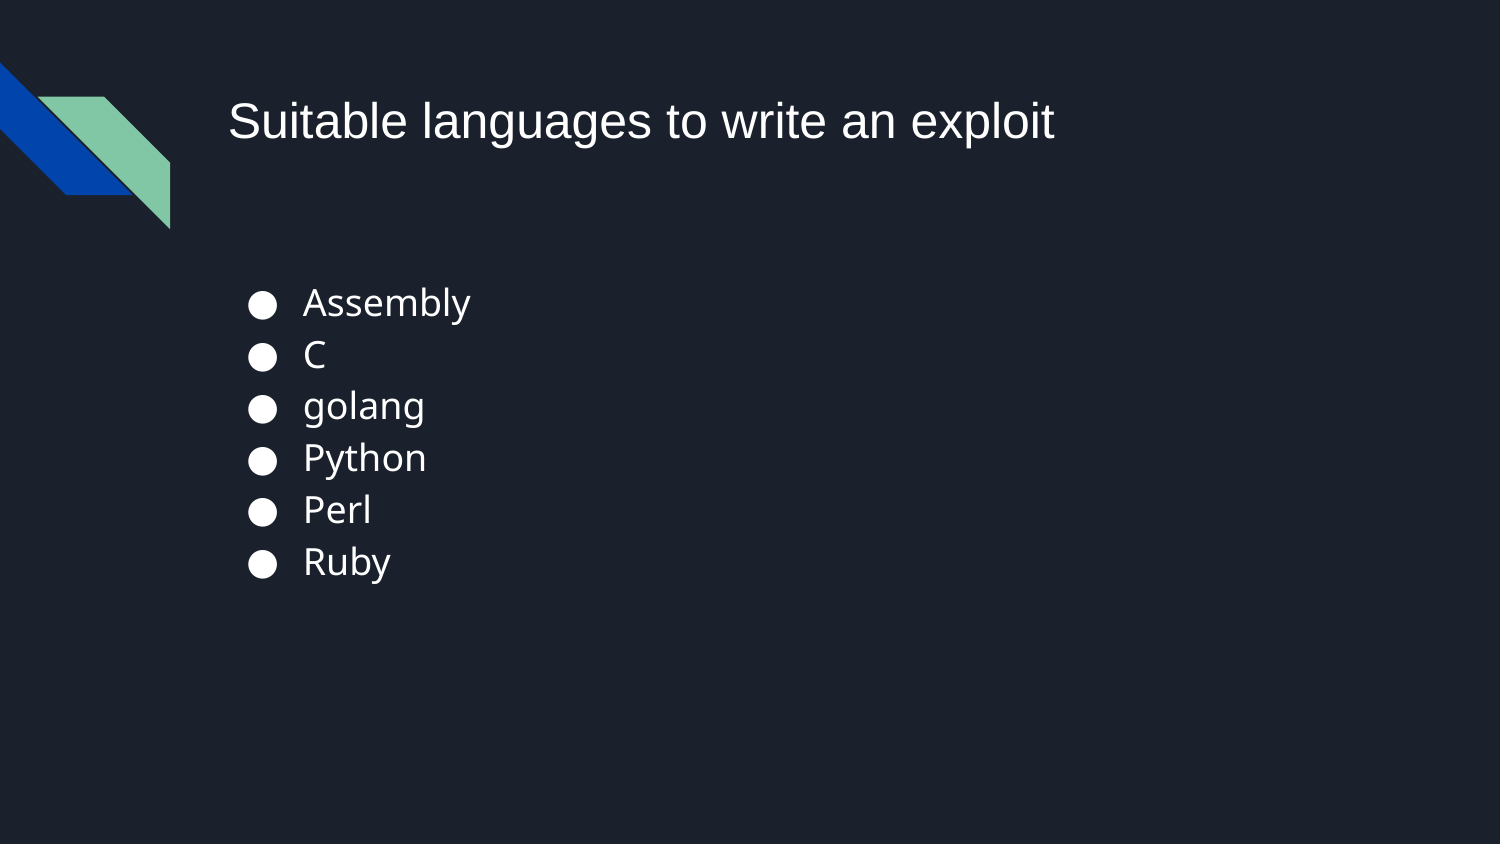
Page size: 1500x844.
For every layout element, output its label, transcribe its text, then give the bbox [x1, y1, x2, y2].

title Suitable languages to write an exploit [212, 64, 1368, 215]
list Assembly C golang Python Perl Ruby [212, 257, 1368, 735]
